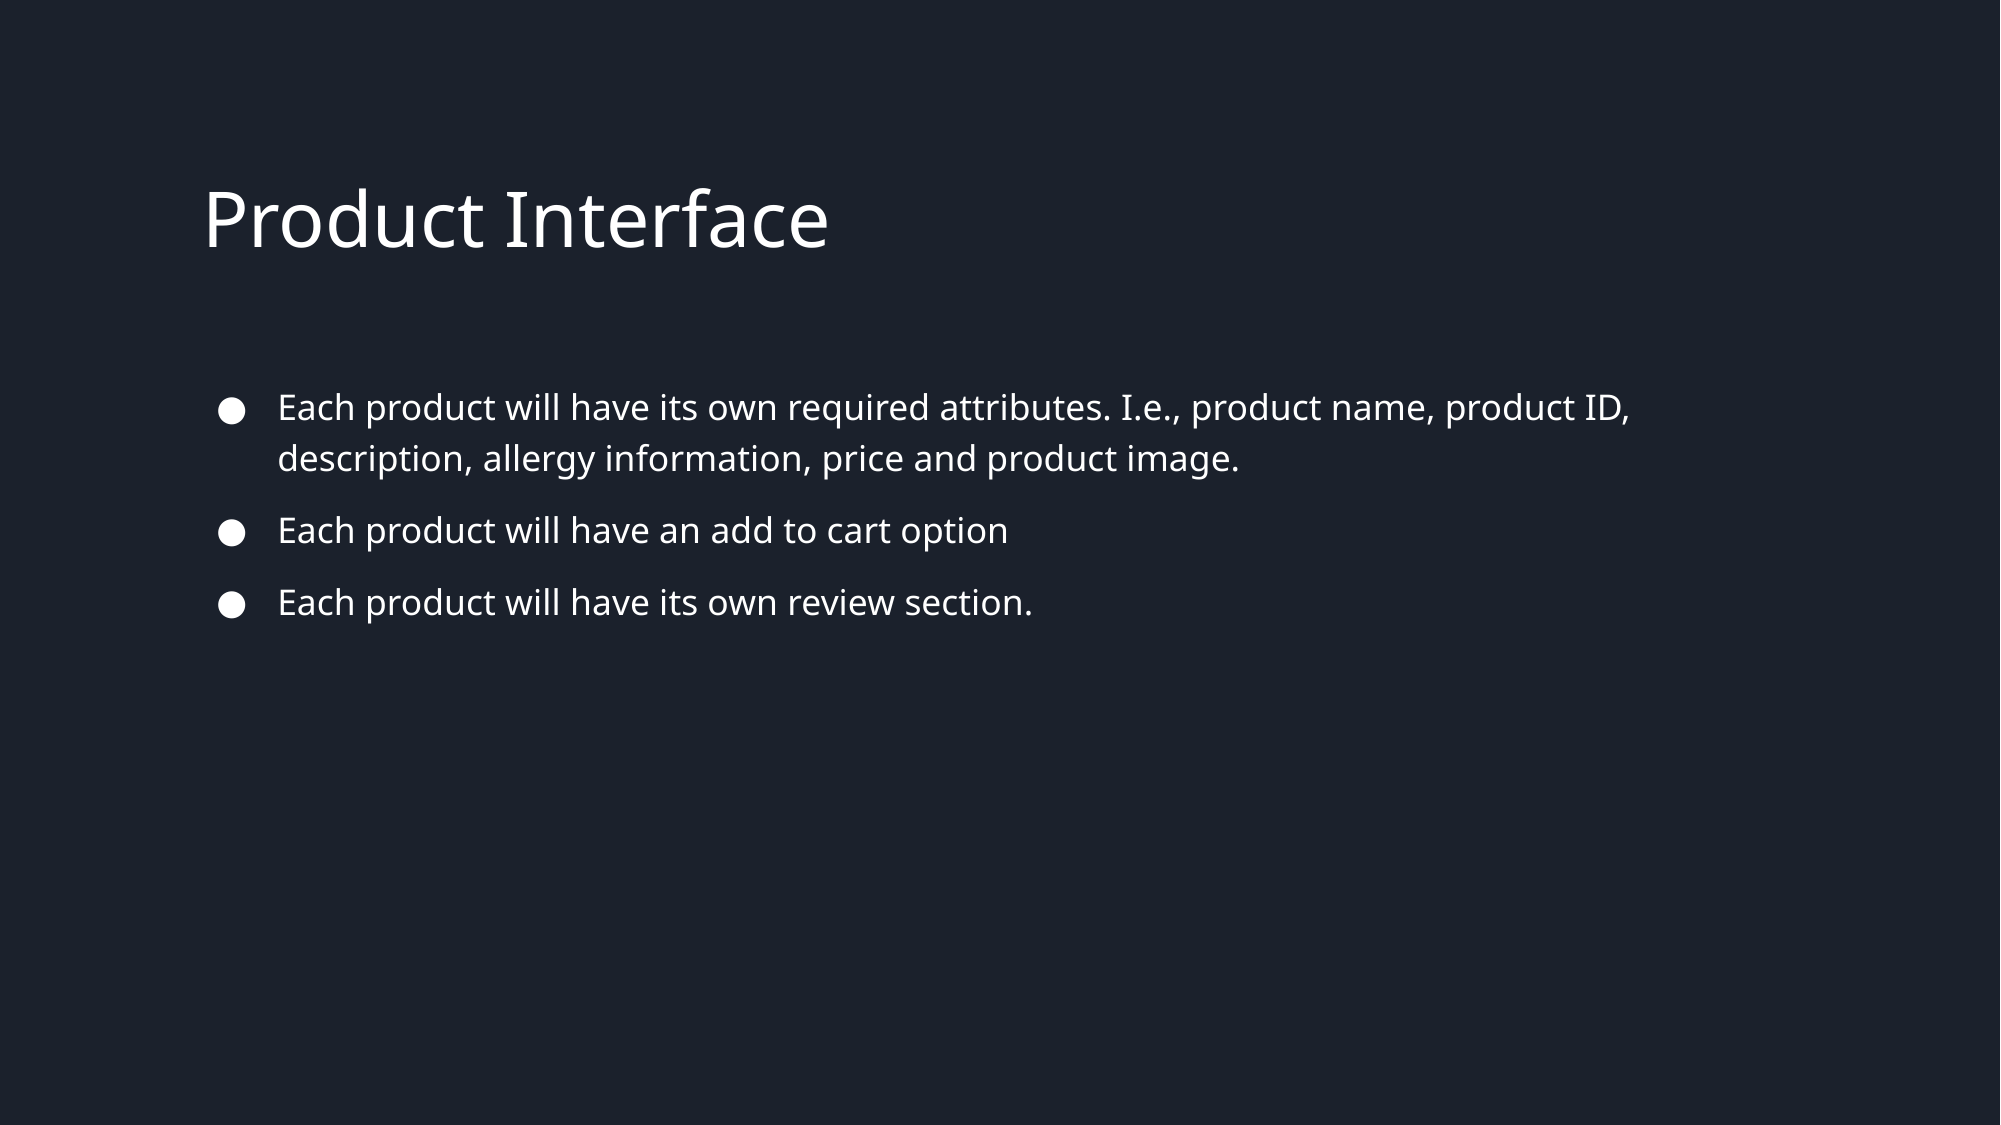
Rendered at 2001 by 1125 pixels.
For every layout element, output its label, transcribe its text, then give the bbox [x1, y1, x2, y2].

list Each product will have its own required attributes. I.e., product name, product ID, description, allergy information, price and product image. Each product will have an add to cart option Each product will have its own review section. [187, 369, 1813, 950]
title Product Interface [187, 101, 1813, 344]
